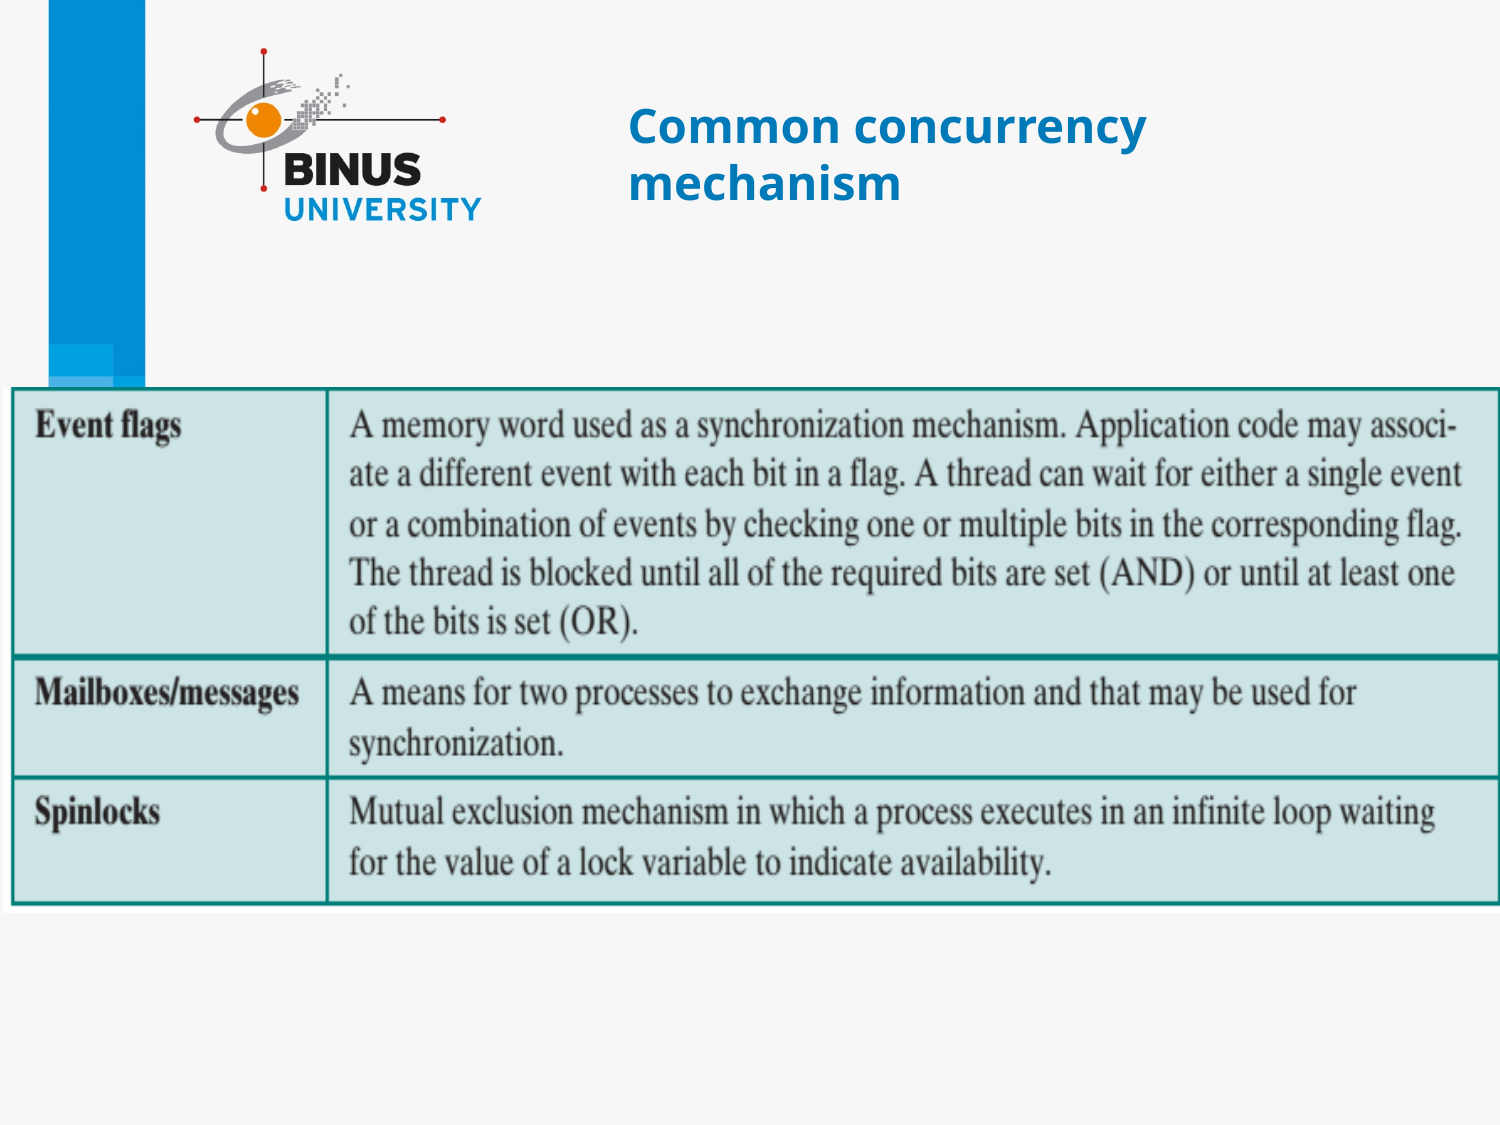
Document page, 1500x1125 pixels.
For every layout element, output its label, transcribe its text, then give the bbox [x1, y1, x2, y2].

title Common concurrency mechanism [612, 87, 1438, 218]
picture [0, 0, 1500, 913]
